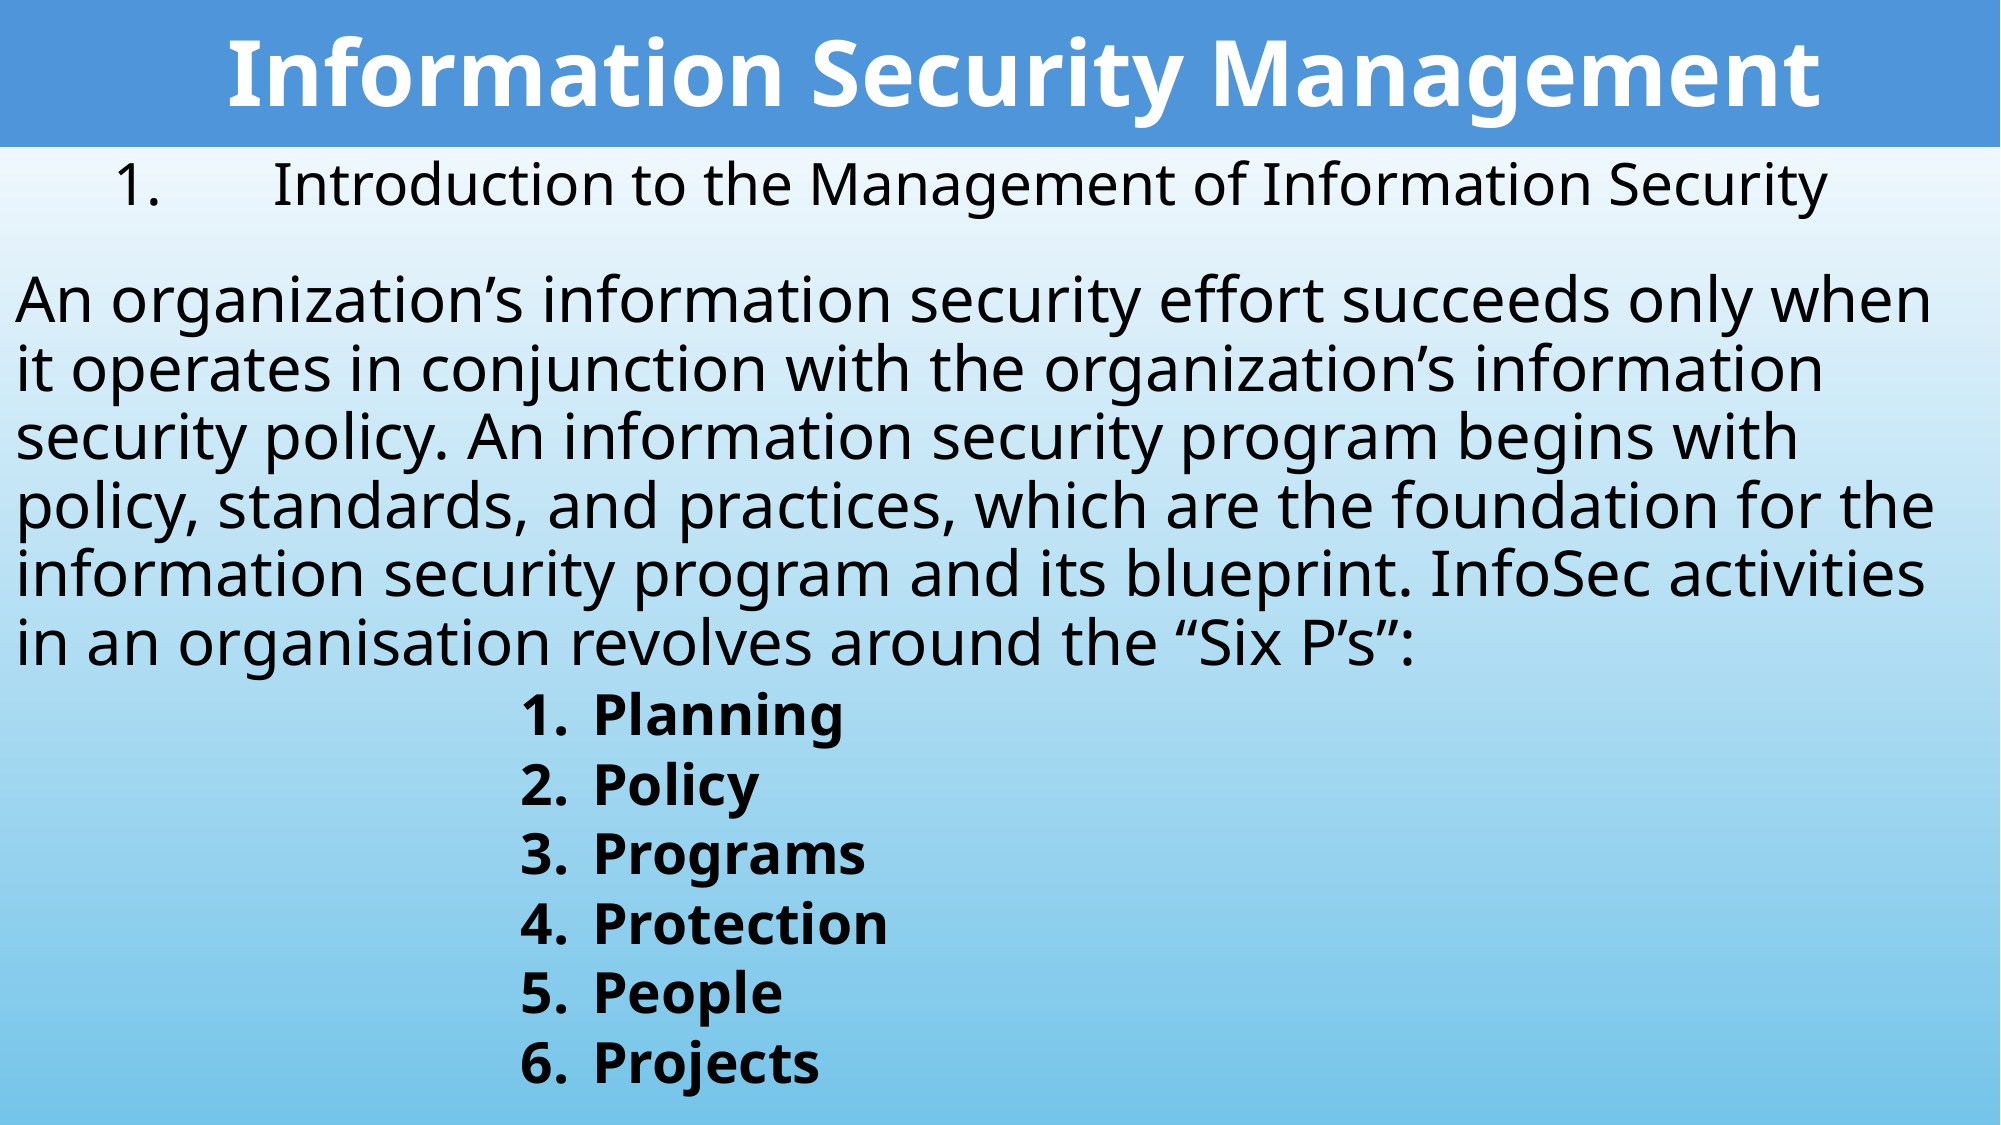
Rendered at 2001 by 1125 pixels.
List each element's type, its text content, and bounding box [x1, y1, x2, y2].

subtitle Introduction to the Management of Information Security An organization’s information security effort succeeds only when it operates in conjunction with the organization’s information security policy. An information security program begins with policy, standards, and practices, which are the foundation for the information security program and its blueprint. InfoSec activities in an organisation revolves around the “Six P’s”: Planning Policy Programs Protection People Projects [0, 147, 2000, 1125]
text_box Information Security Management [29, 0, 1971, 133]
